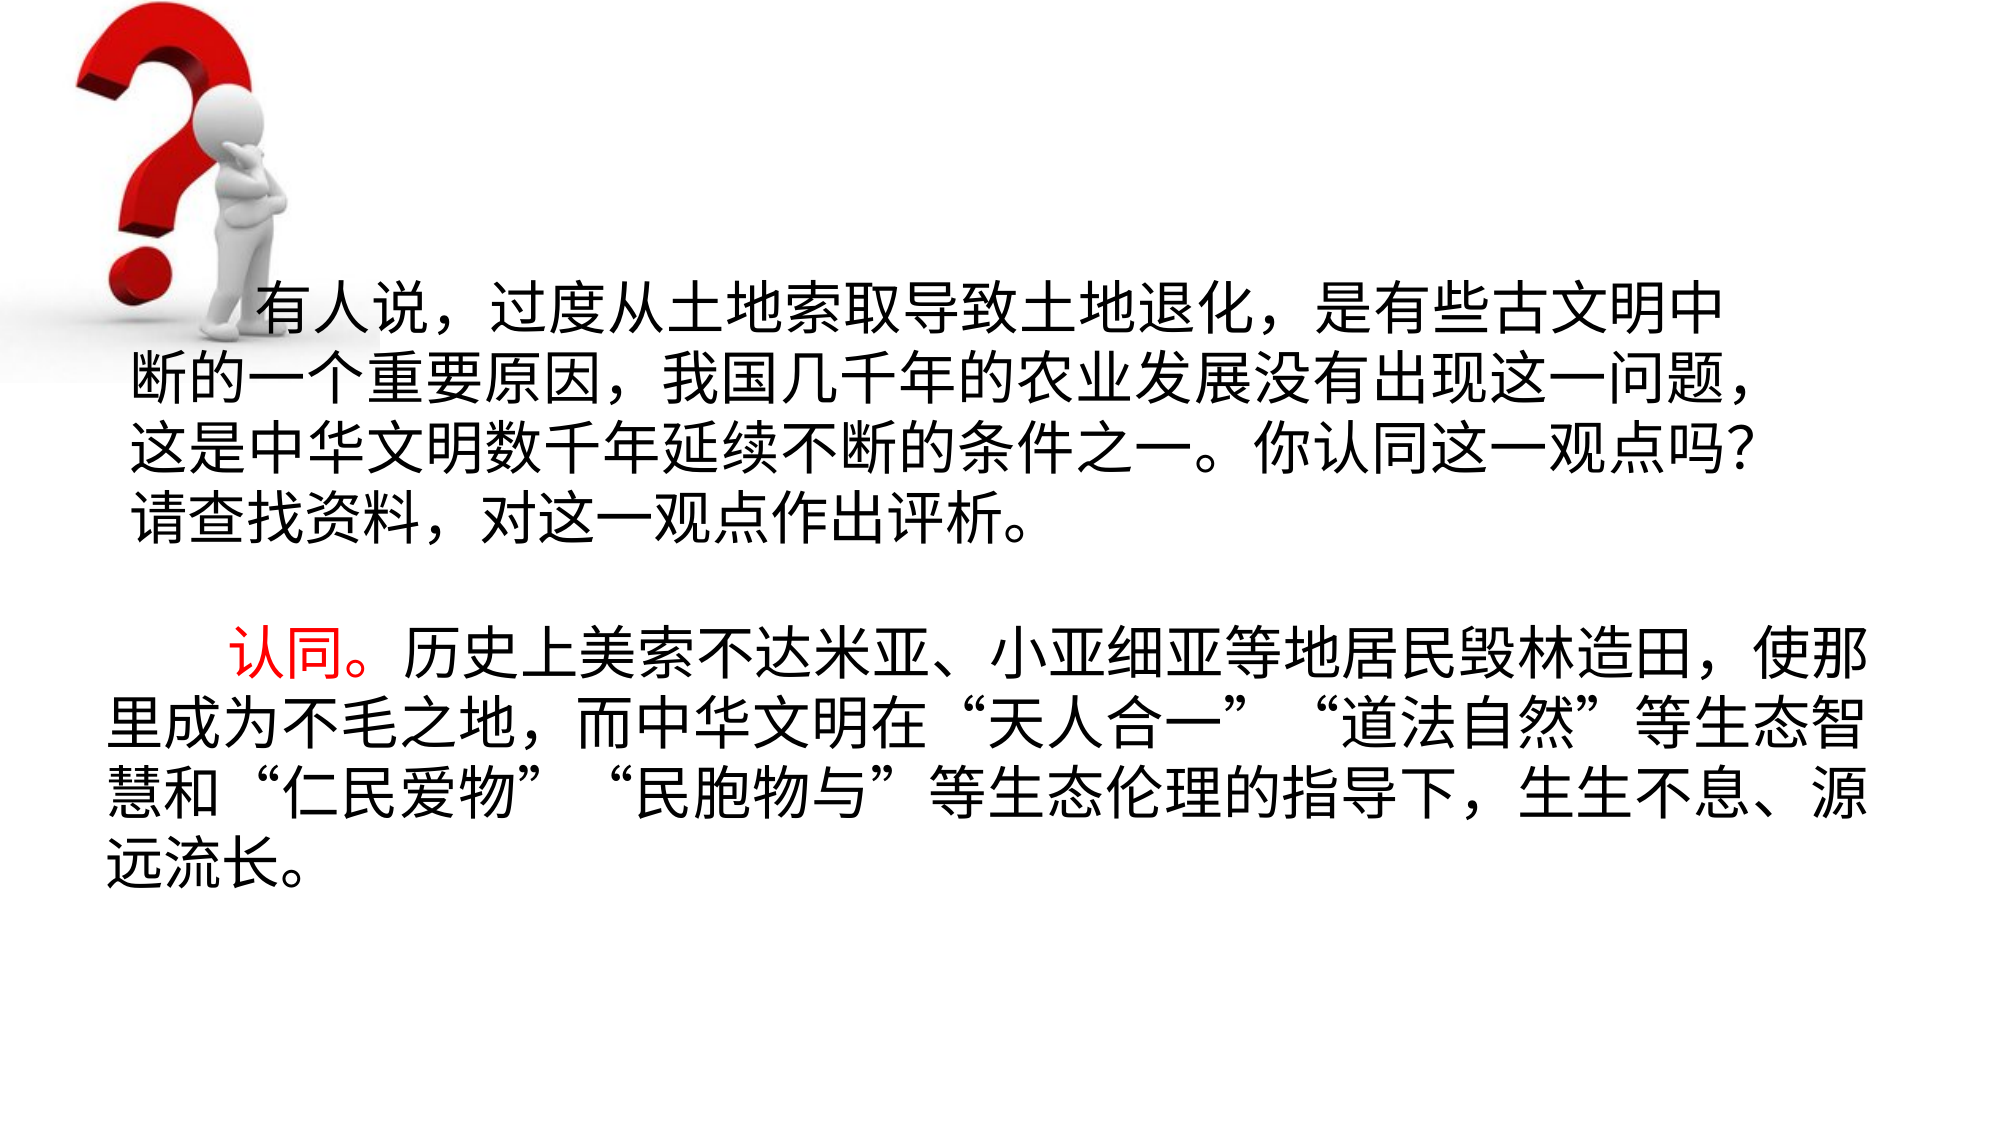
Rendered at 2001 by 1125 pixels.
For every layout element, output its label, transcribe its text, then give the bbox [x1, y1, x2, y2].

picture [0, 0, 380, 383]
text_box 有人说，过度从土地索取导致土地退化，是有些古文明中断的一个重要原因，我国几千年的农业发展没有出现这一问题，这是中华文明数千年延续不断的条件之一。你认同这一观点吗？请查找资料，对这一观点作出评析。 [115, 263, 1742, 559]
text_box 认同。历史上美索不达米亚、小亚细亚等地居民毁林造田，使那里成为不毛之地，而中华文明在“天人合一”“道法自然”等生态智慧和“仁民爱物”“民胞物与”等生态伦理的指导下，生生不息、源远流长。 [90, 609, 1885, 904]
